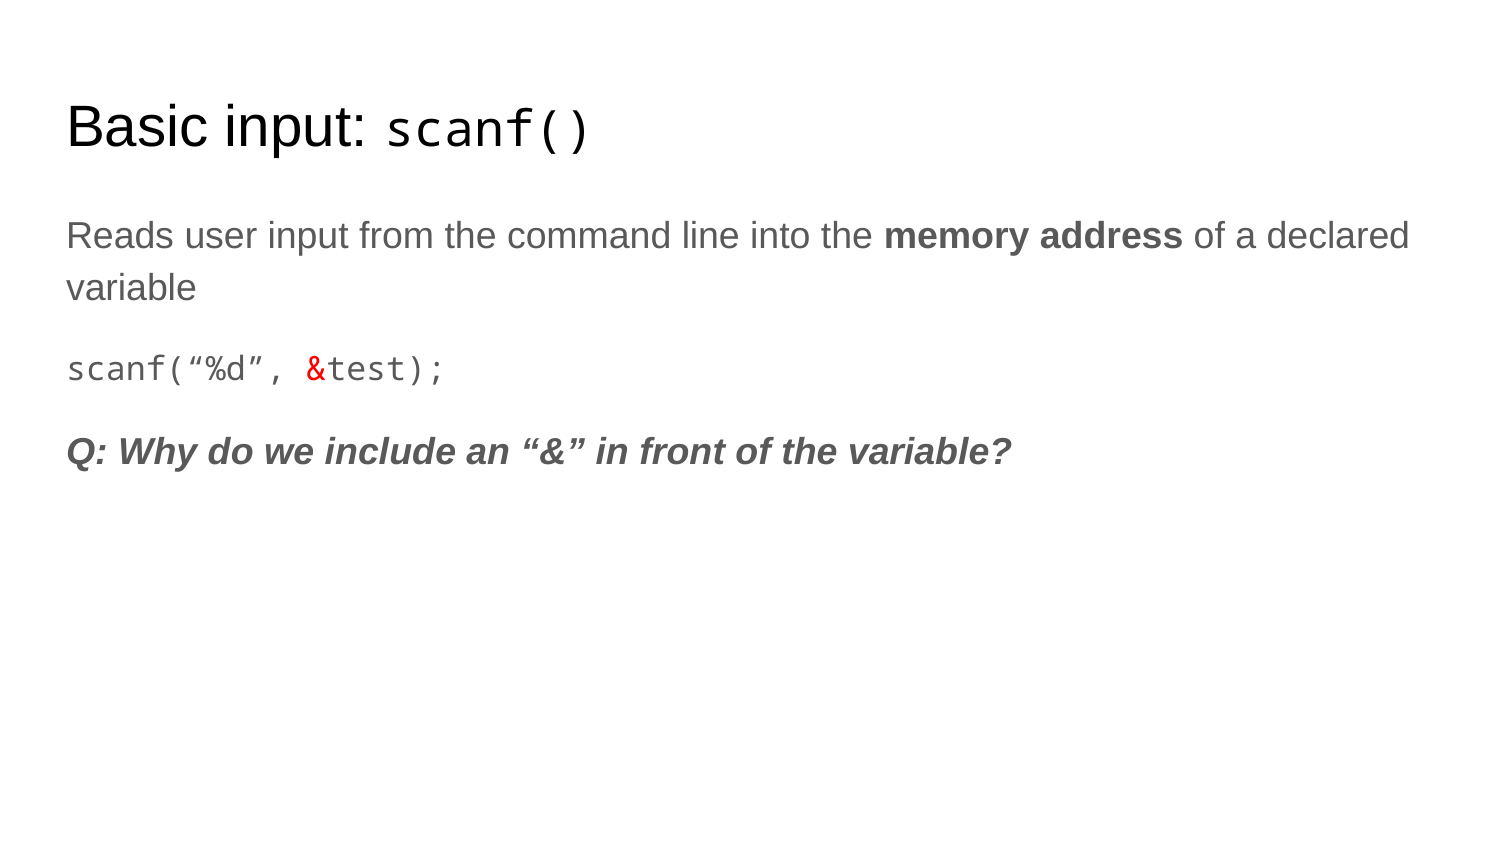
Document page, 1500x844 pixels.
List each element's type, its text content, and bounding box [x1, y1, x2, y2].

title Basic input: scanf() [51, 72, 1449, 167]
list Reads user input from the command line into the memory address of a declared variable scanf(“%d”, &test); Q: Why do we include an “&” in front of the variable? [51, 189, 1449, 750]
